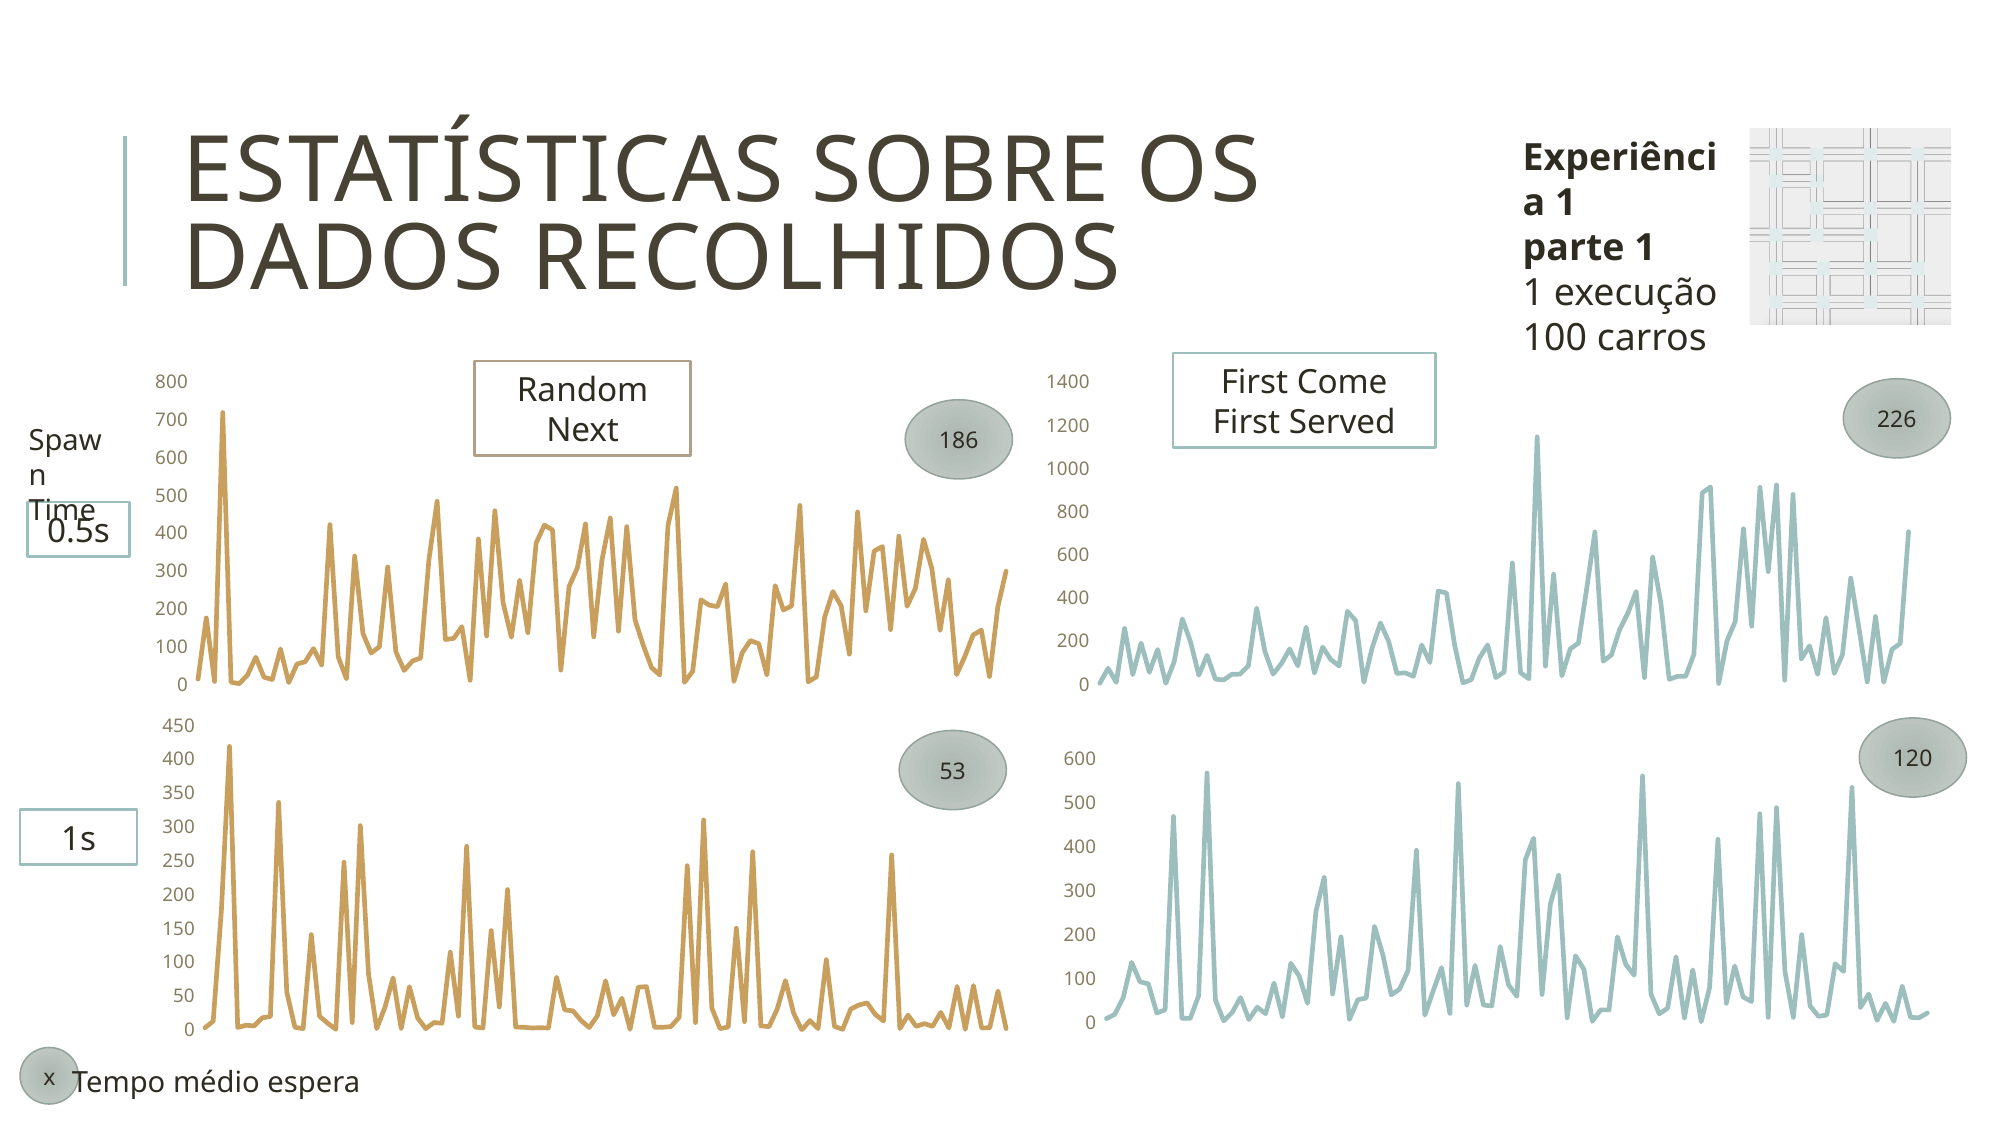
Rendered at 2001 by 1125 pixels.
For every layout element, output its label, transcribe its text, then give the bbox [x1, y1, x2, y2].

chart [1046, 743, 1970, 1082]
text_box Spawn Time [13, 413, 127, 534]
chart [137, 361, 1931, 1050]
title Estatísticas sobre os dados recolhidos [168, 96, 1507, 342]
text_box x [19, 1046, 72, 1105]
picture [1749, 128, 1952, 325]
text_box 0.5s [26, 501, 130, 558]
text_box Experiência 1 parte 1 1 execução 100 carros [1507, 125, 1748, 356]
text_box First Come First Served [1172, 352, 1437, 356]
text_box 226 [1937, 391, 1952, 446]
text_box 120 [1865, 717, 1961, 738]
text_box Tempo médio espera [57, 1056, 376, 1106]
text_box 1s [19, 808, 137, 866]
